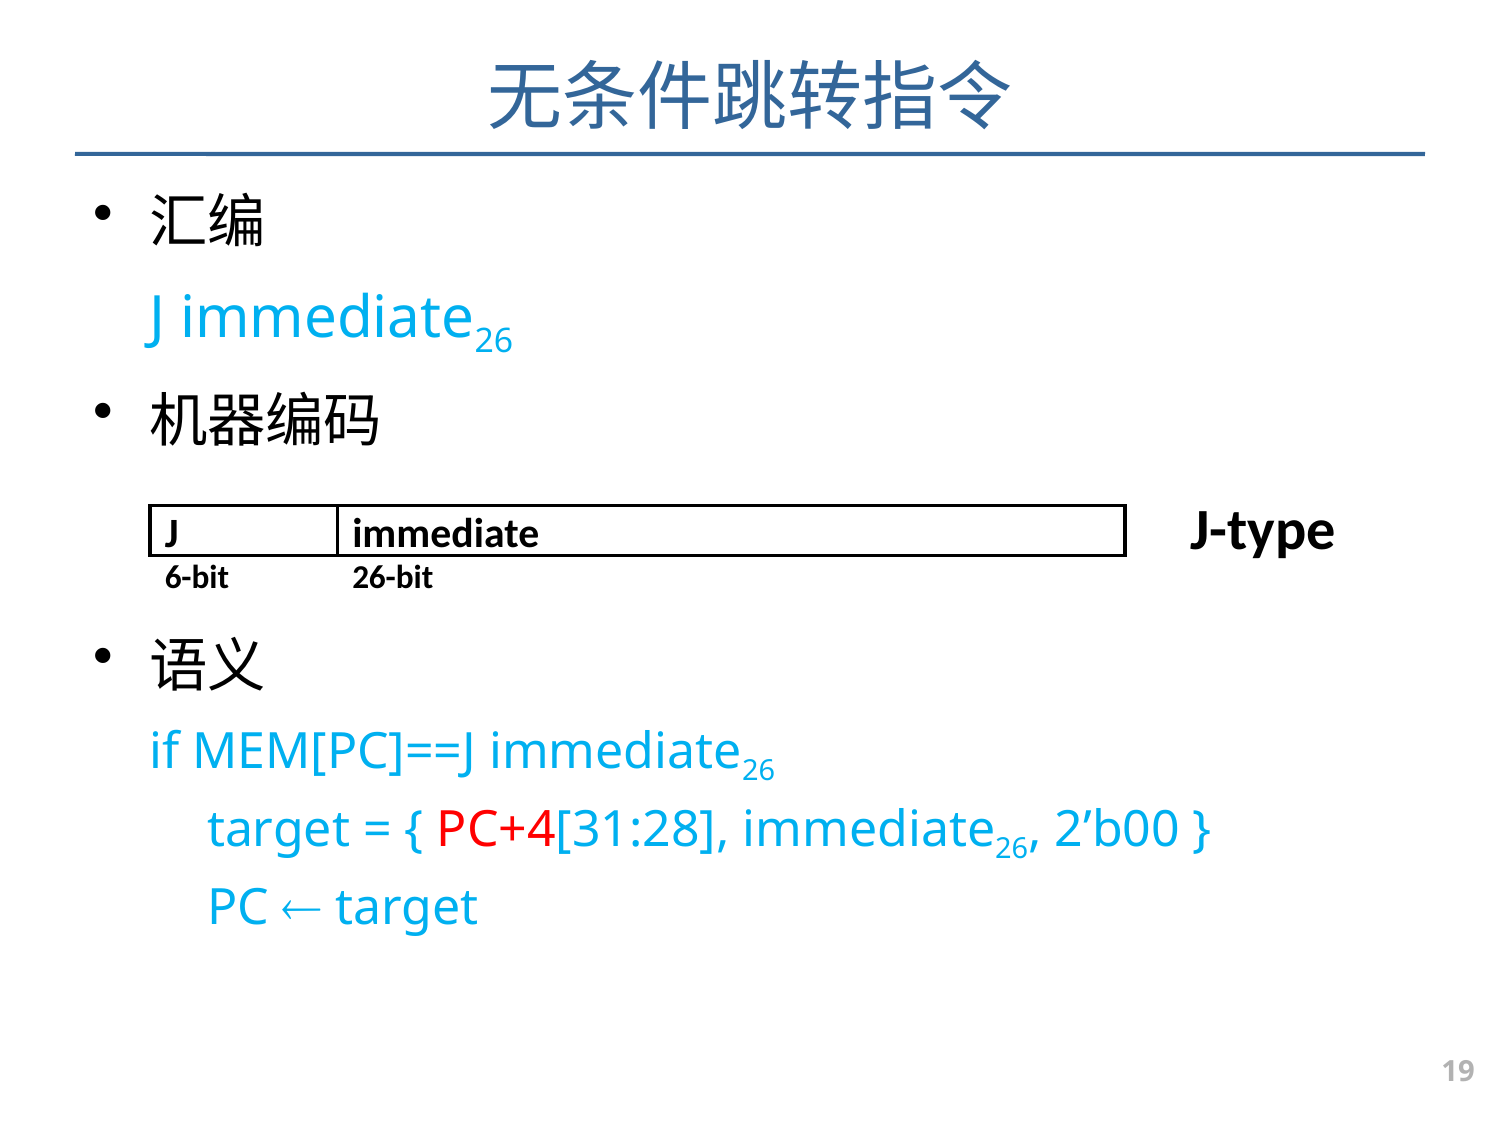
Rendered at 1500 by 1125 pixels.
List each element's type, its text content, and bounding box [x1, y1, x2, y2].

title 无条件跳转指令 [75, 12, 1425, 175]
text_box J 6-bit [150, 505, 337, 556]
list 汇编 J immediate26 机器编码 语义 if MEM[PC]==J immediate26 target = { PC+4[31:28], immediate26, 2’b00 } PC  target [78, 176, 1429, 1027]
text_box immediate 26-bit [337, 505, 1125, 556]
slide_number 19 [1387, 1042, 1490, 1103]
text_box J-type [1175, 484, 1351, 569]
